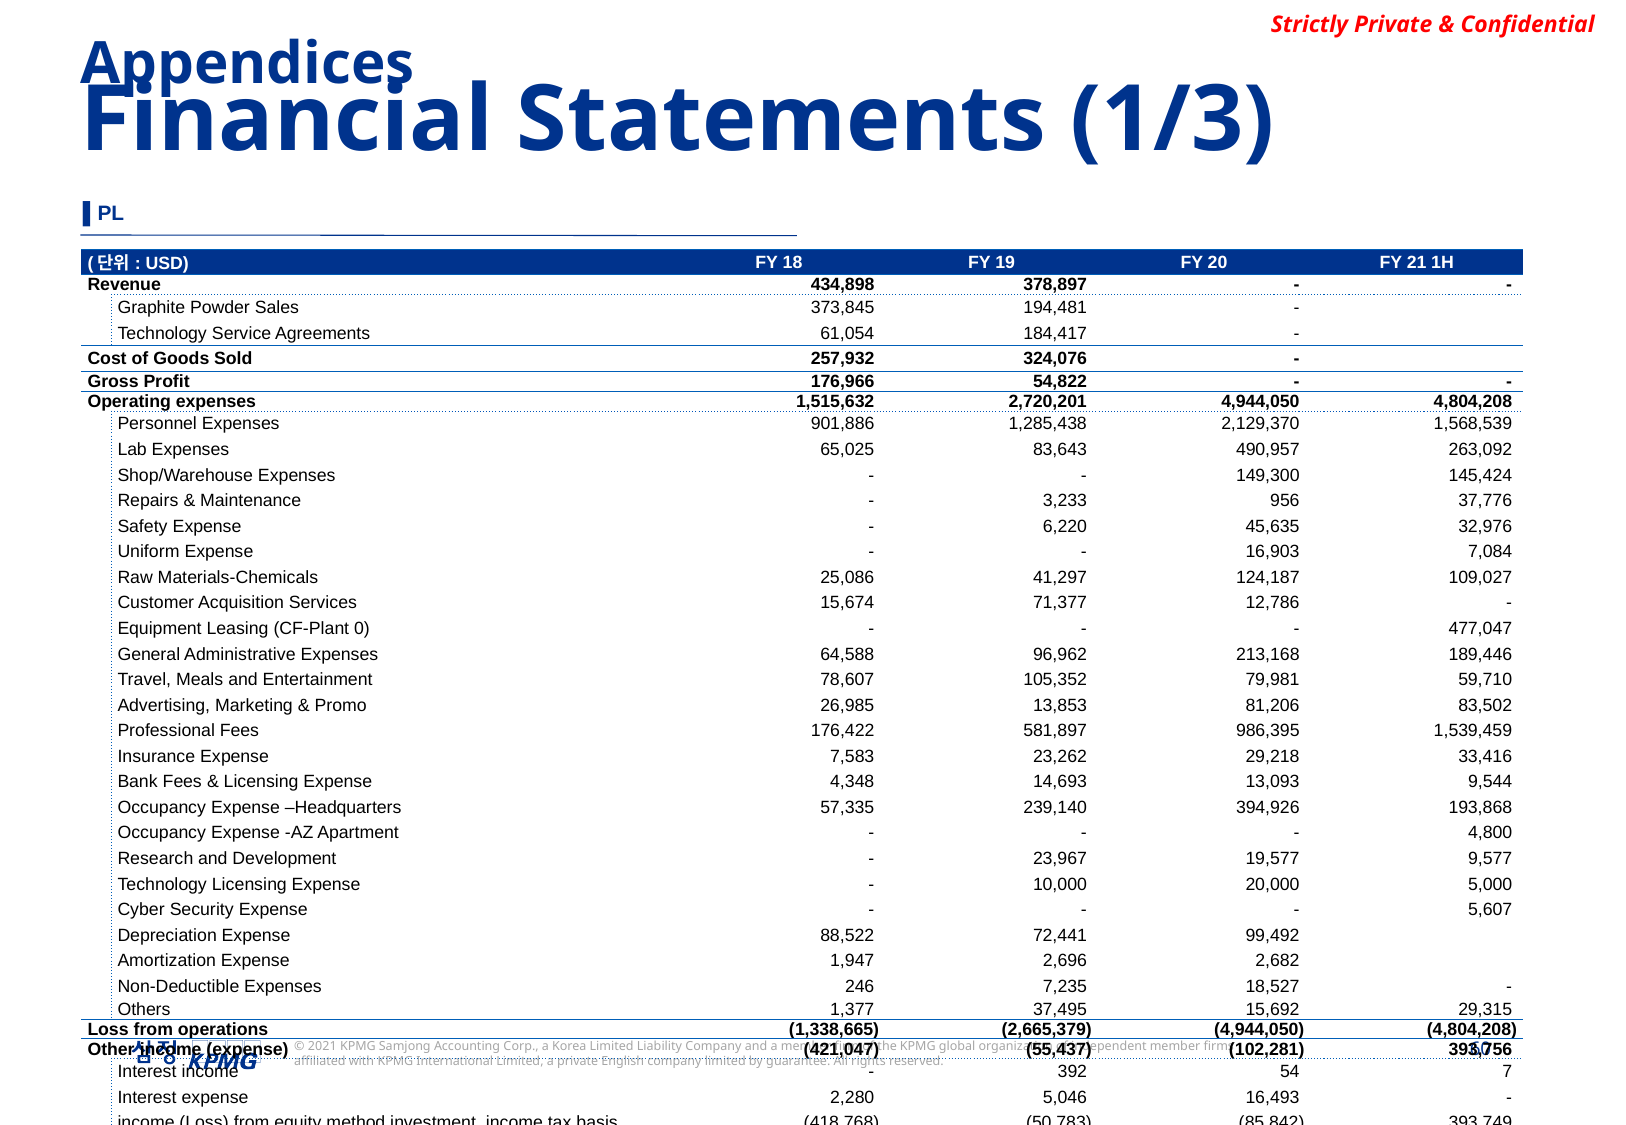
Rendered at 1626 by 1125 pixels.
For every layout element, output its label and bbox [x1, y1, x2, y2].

text_box [80, 180, 797, 240]
table_cell [81, 372, 1523, 391]
table_header [81, 250, 1523, 274]
text_box [65, 37, 1475, 178]
table_cell [81, 346, 1523, 371]
table_cell [81, 1039, 1523, 1125]
table_cell [81, 275, 1523, 345]
table_cell [81, 392, 1523, 1019]
table_cell [81, 1020, 1523, 1038]
